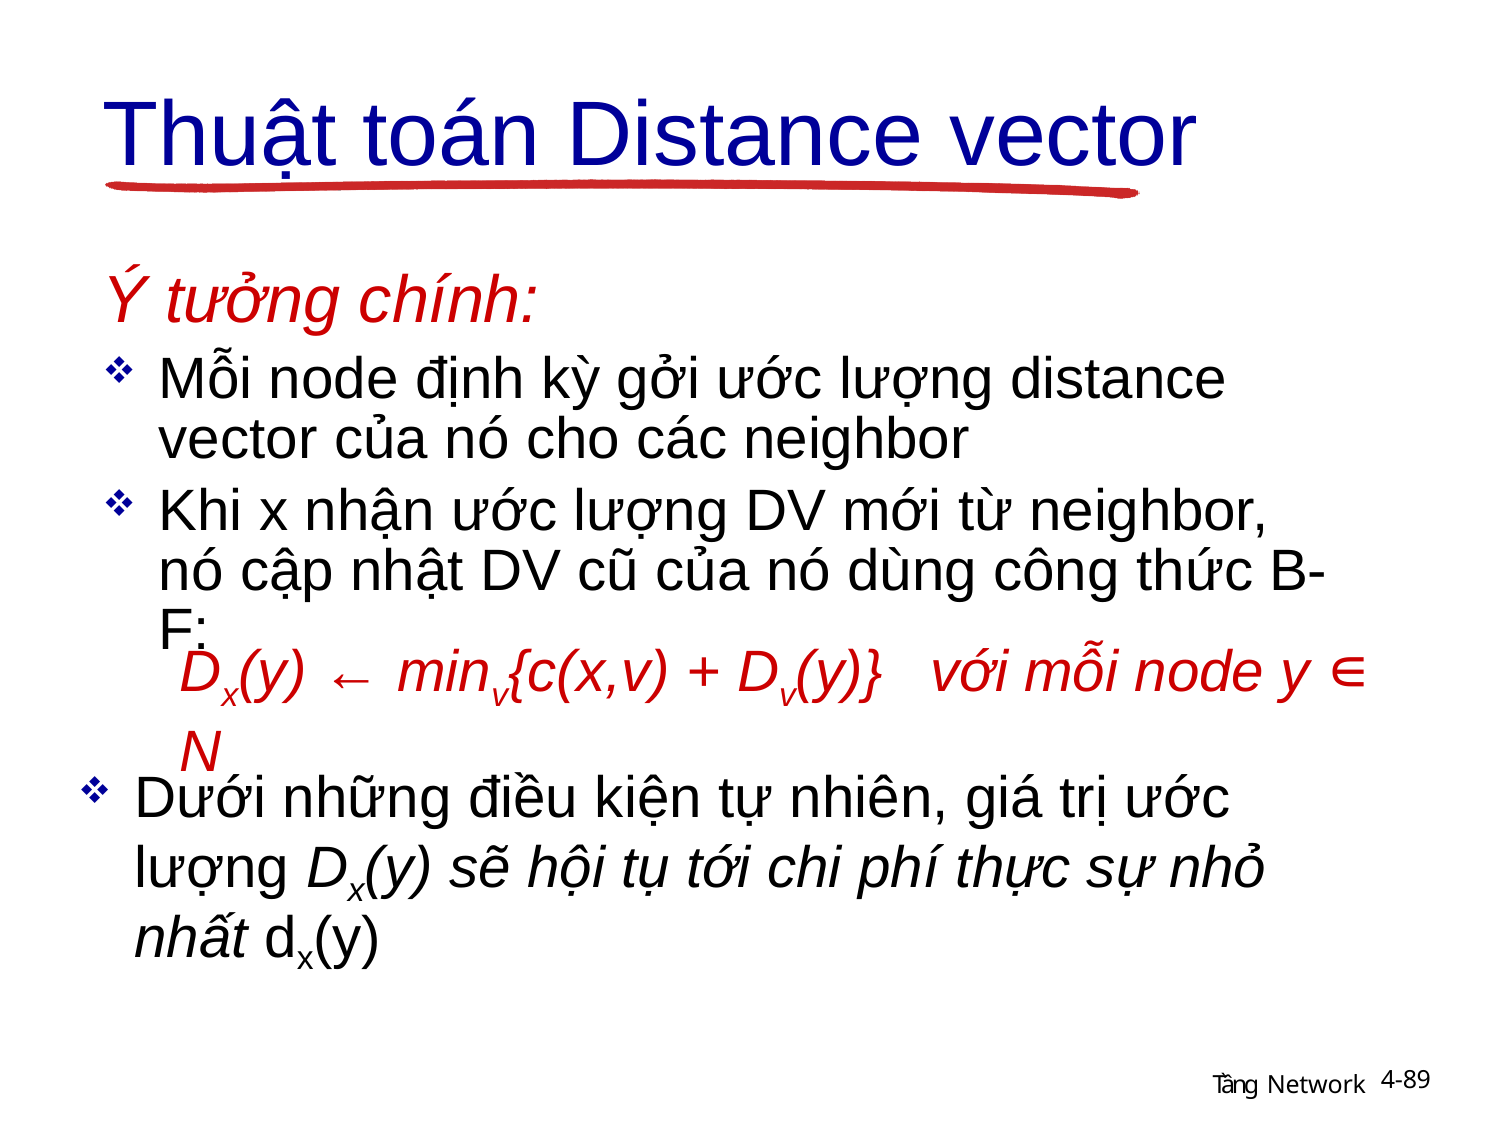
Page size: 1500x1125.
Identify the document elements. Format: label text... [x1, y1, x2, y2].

footer Tầng Network [1210, 1066, 1372, 1125]
slide_number 4-87 [1200, 1061, 1454, 1125]
text_box Dx(y) ← minv{c(x,v) + Dv(y)} với mỗi node y ∊ N [173, 628, 1417, 783]
title Thuật toán Distance vector [12, 0, 1488, 262]
picture [105, 179, 1140, 199]
text_box Ý tưởng chính: Mỗi node định kỳ gởi ước lượng distance vector của nó cho các neighbor Khi x nhận ước lượng DV mới từ neighbor, nó cập nhật DV cũ của nó dùng công thức B- F: [100, 262, 1330, 662]
text_box Dưới những điều kiện tự nhiên, giá trị ước lượng Dx(y) sẽ hội tụ tới chi phí thực sự nhỏ nhất dx(y) [71, 758, 1275, 971]
